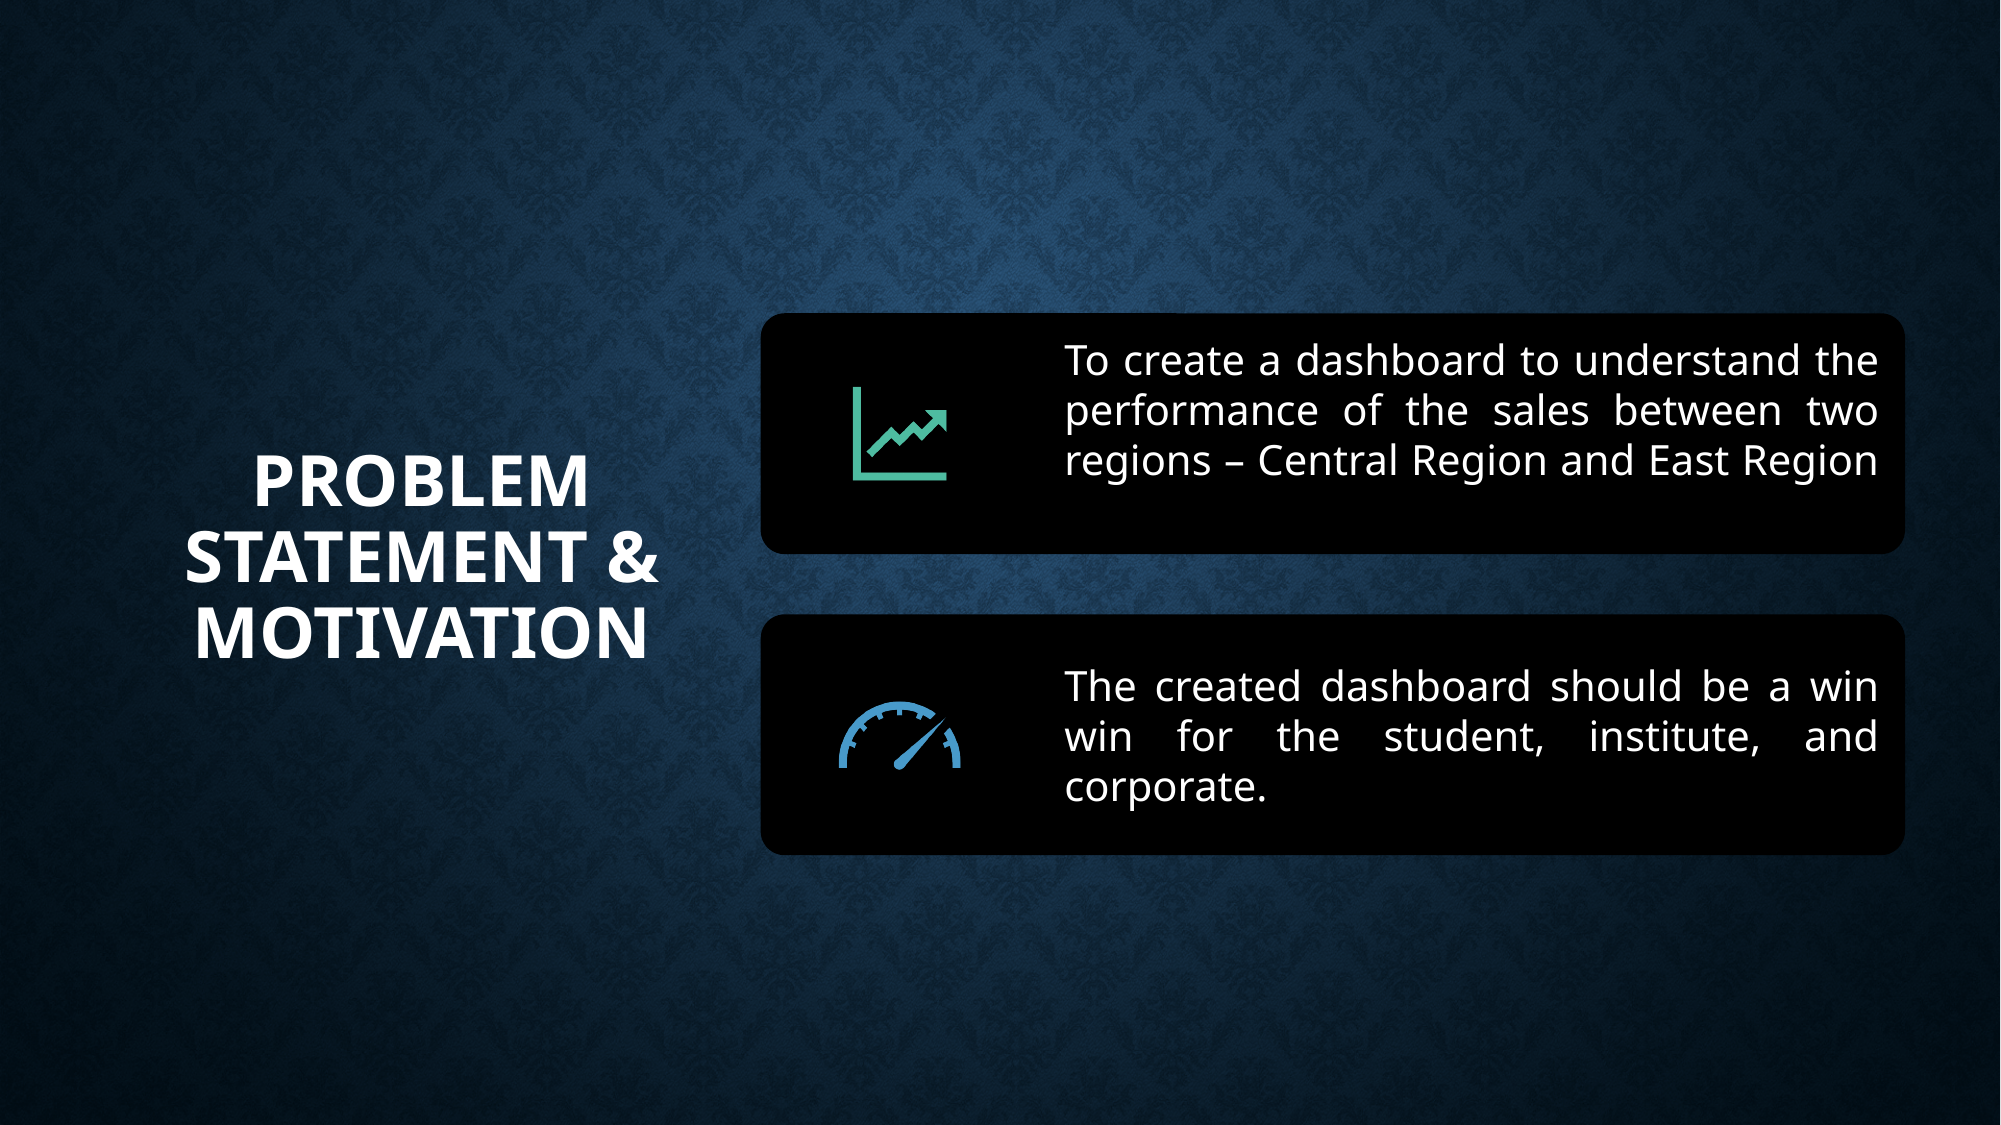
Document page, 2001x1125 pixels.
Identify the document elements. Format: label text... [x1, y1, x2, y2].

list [760, 182, 1906, 987]
title PROBLEM STATEMENT & MOTIVATION [123, 99, 722, 1020]
